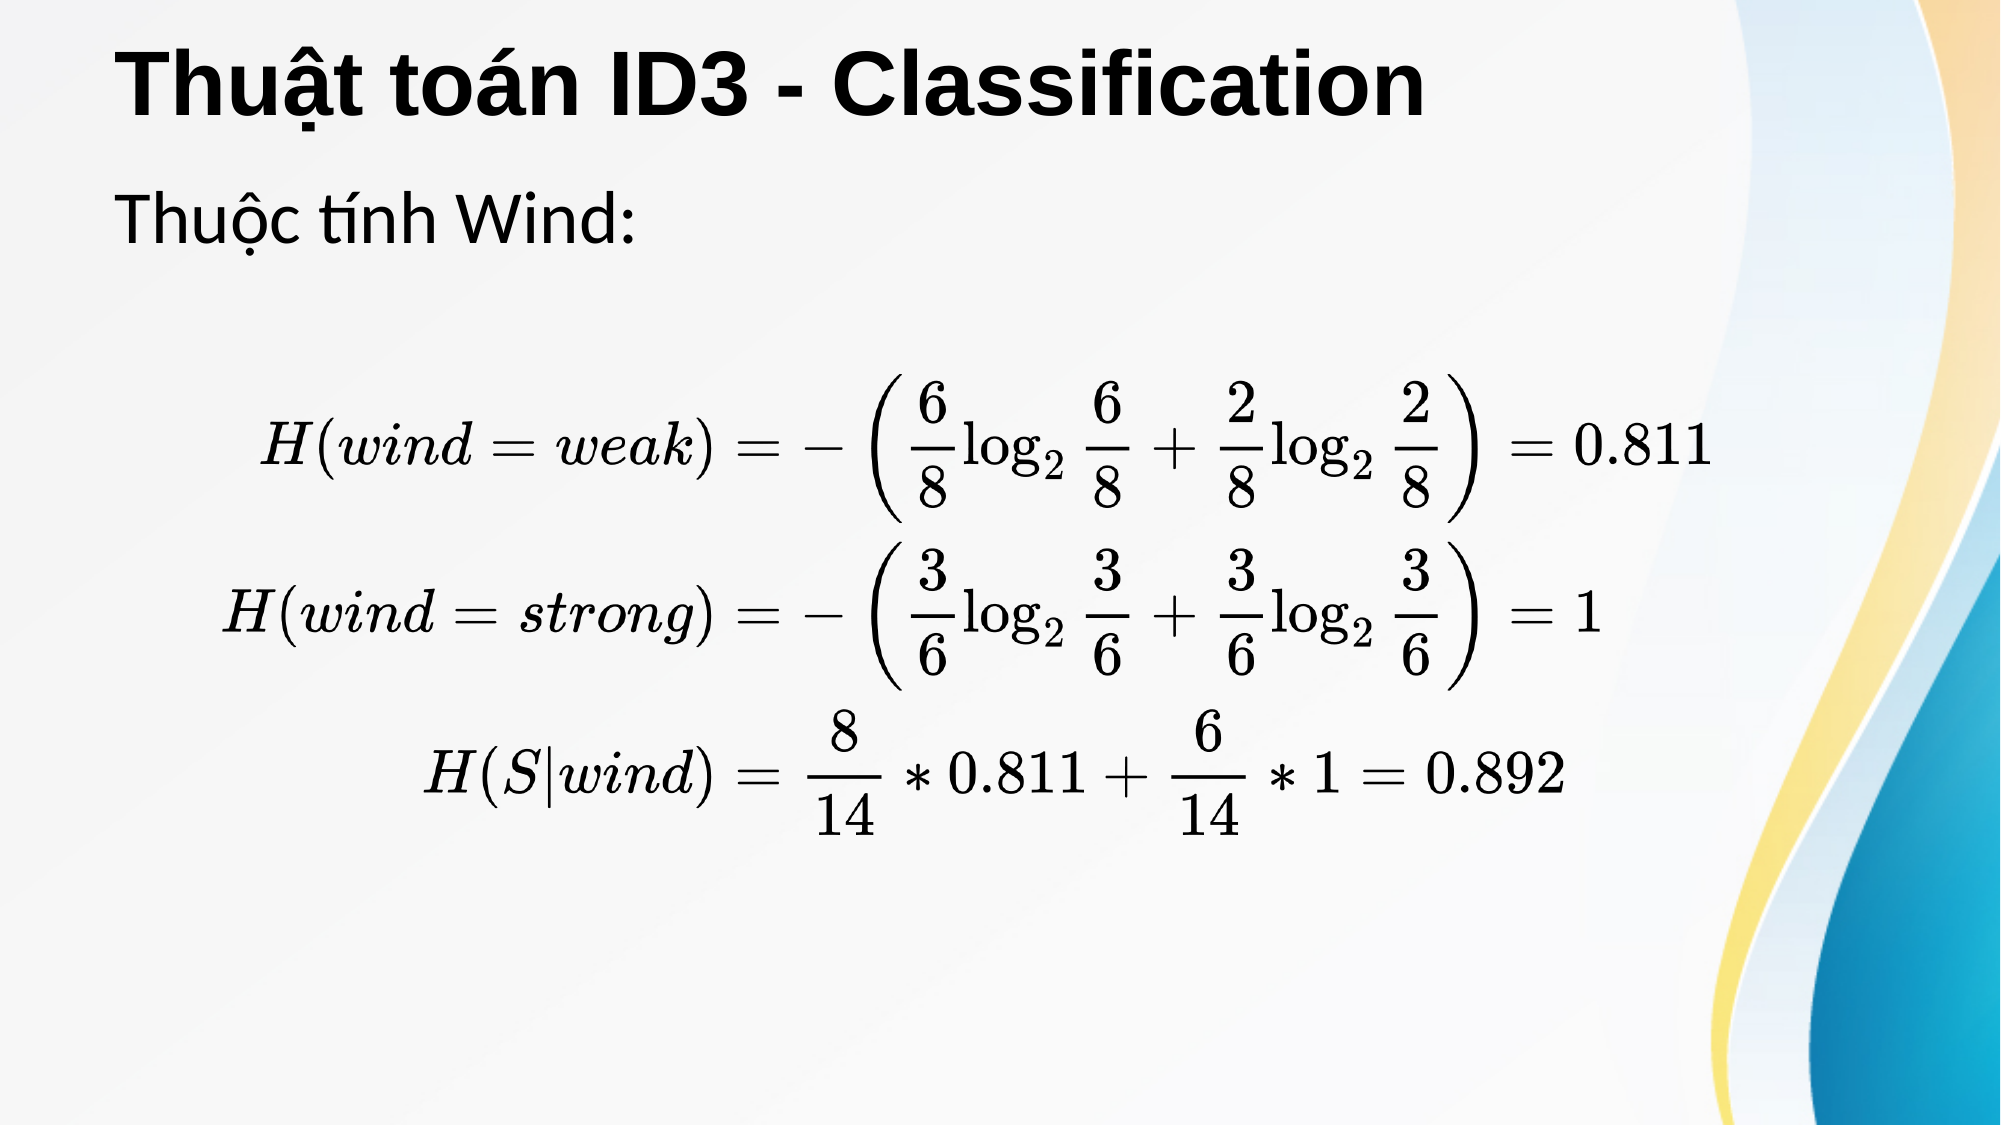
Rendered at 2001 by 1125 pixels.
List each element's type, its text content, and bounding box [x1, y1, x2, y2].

text_box Thuộc tính Wind: [99, 160, 1071, 266]
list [220, 374, 1714, 836]
picture [0, 0, 2001, 1125]
title Thuật toán ID3 - Classification [99, 30, 1901, 127]
